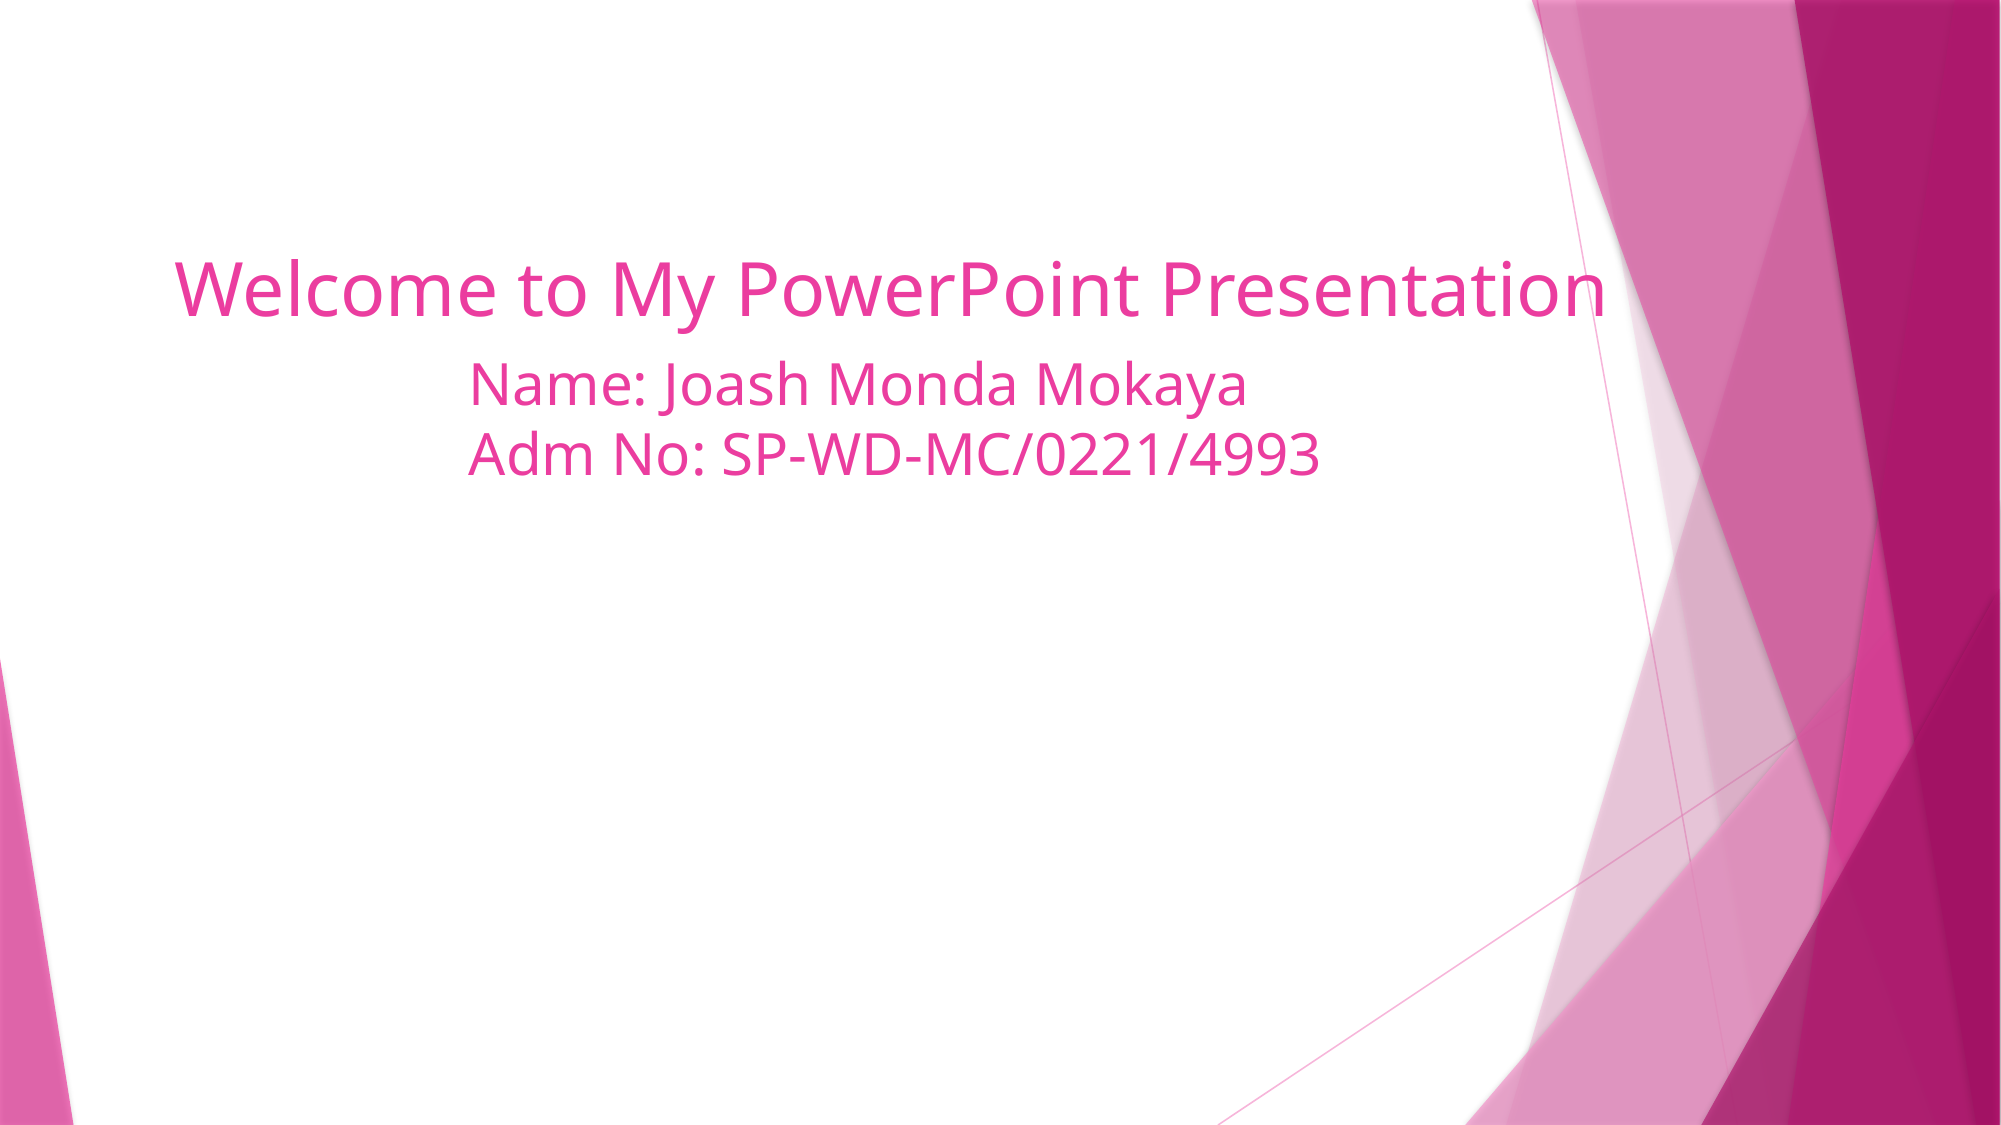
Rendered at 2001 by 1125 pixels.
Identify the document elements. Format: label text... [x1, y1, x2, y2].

text_box Name: Joash Monda Mokaya Adm No: SP-WD-MC/0221/4993 [453, 340, 1417, 495]
text_box Welcome to My PowerPoint Presentation [62, 234, 1660, 339]
